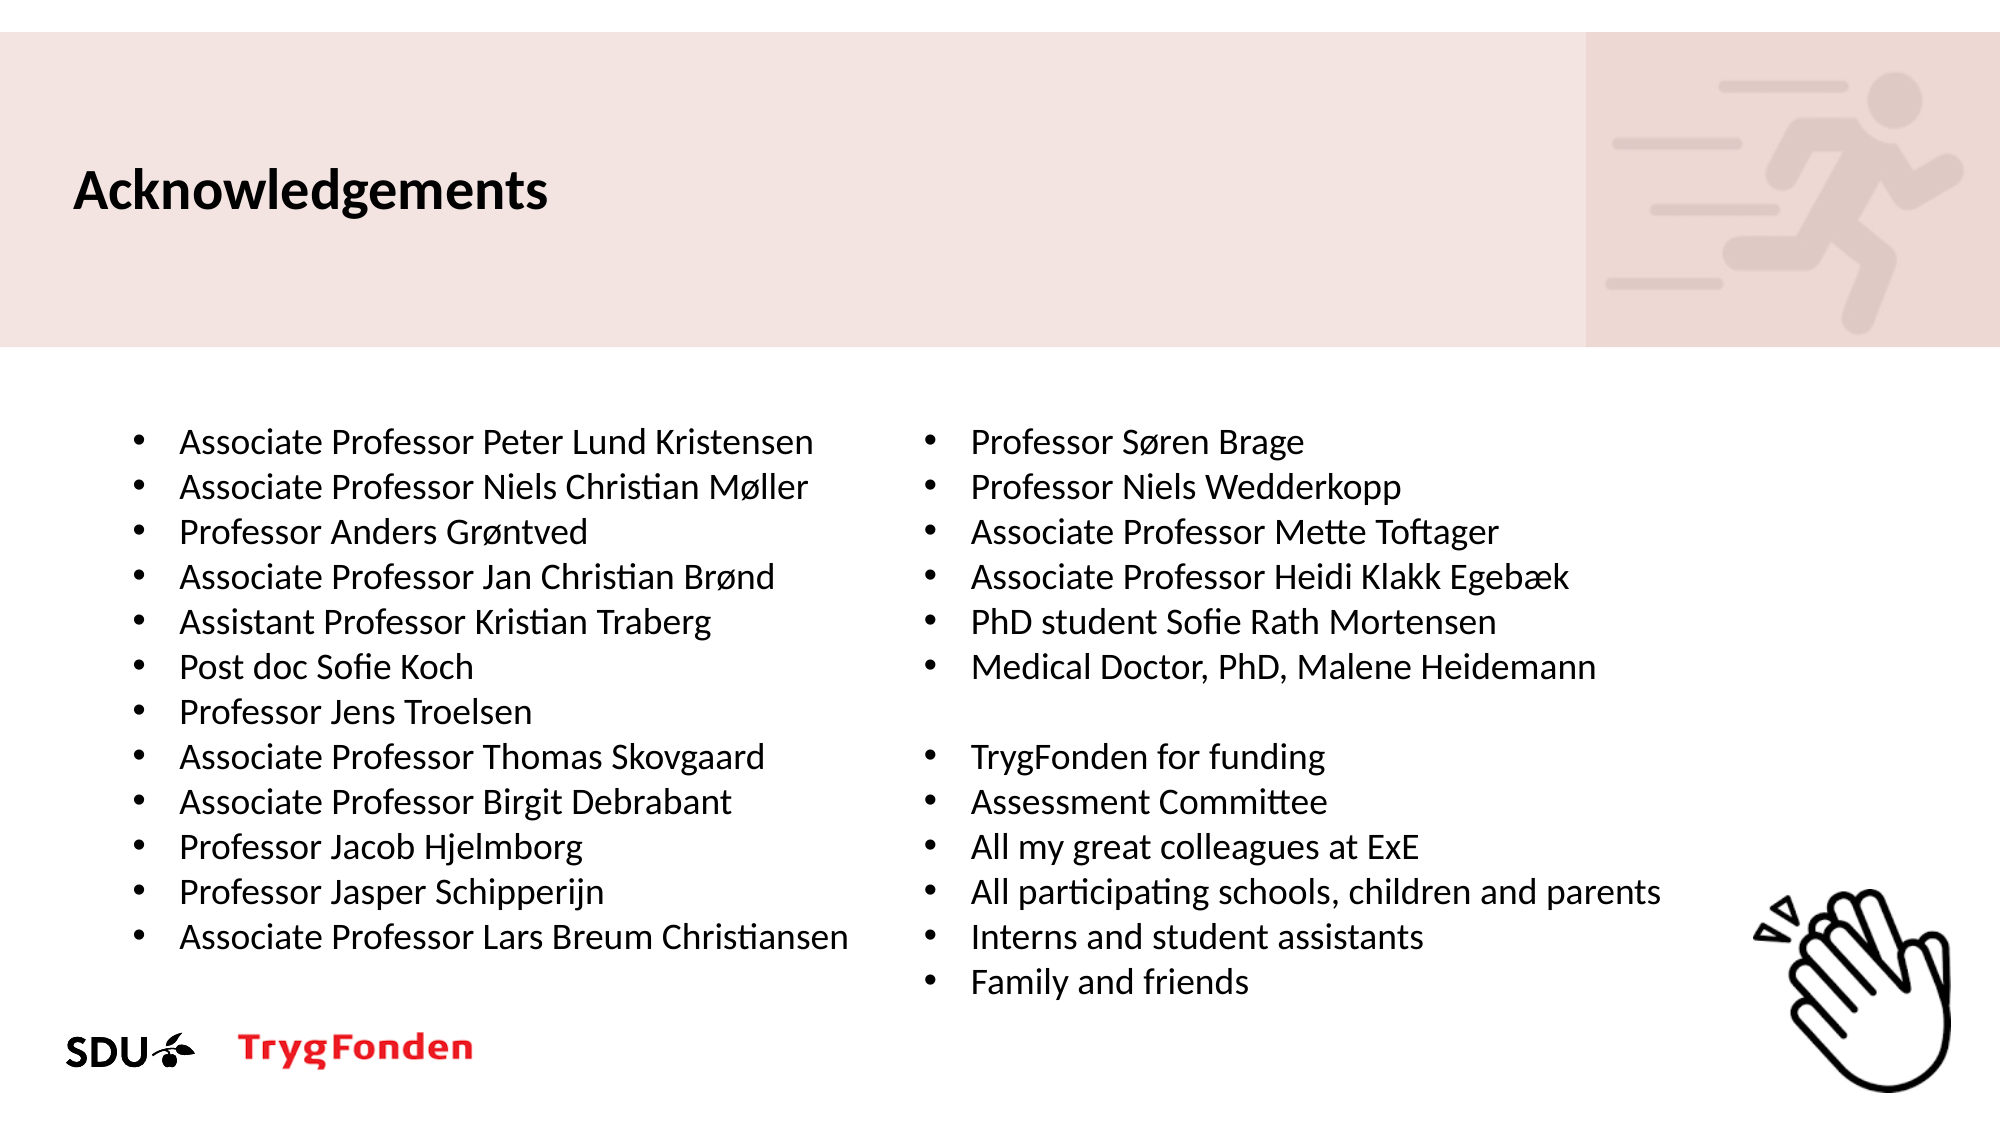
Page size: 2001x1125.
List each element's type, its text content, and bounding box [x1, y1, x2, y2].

picture [1585, 32, 2000, 348]
text_box Professor Søren Brage Professor Niels Wedderkopp Associate Professor Mette Toftager Associate Professor Heidi Klakk Egebæk PhD student Sofie Rath Mortensen Medical Doctor, PhD, Malene Heidemann TrygFonden for funding Assessment Committee All my great colleagues at ExE All participating schools, children and parents Interns and student assistants Family and friends [923, 416, 1677, 1092]
text_box [0, 31, 1587, 348]
picture [1753, 889, 1951, 1093]
picture [215, 985, 483, 1078]
text_box Acknowledgements [73, 151, 1585, 222]
text_box Associate Professor Peter Lund Kristensen Associate Professor Niels Christian Møller Professor Anders Grøntved Associate Professor Jan Christian Brønd Assistant Professor Kristian Traberg Post doc Sofie Koch Professor Jens Troelsen Associate Professor Thomas Skovgaard Associate Professor Birgit Debrabant Professor Jacob Hjelmborg Professor Jasper Schipperijn Associate Professor Lars Breum Christiansen [132, 416, 886, 1002]
